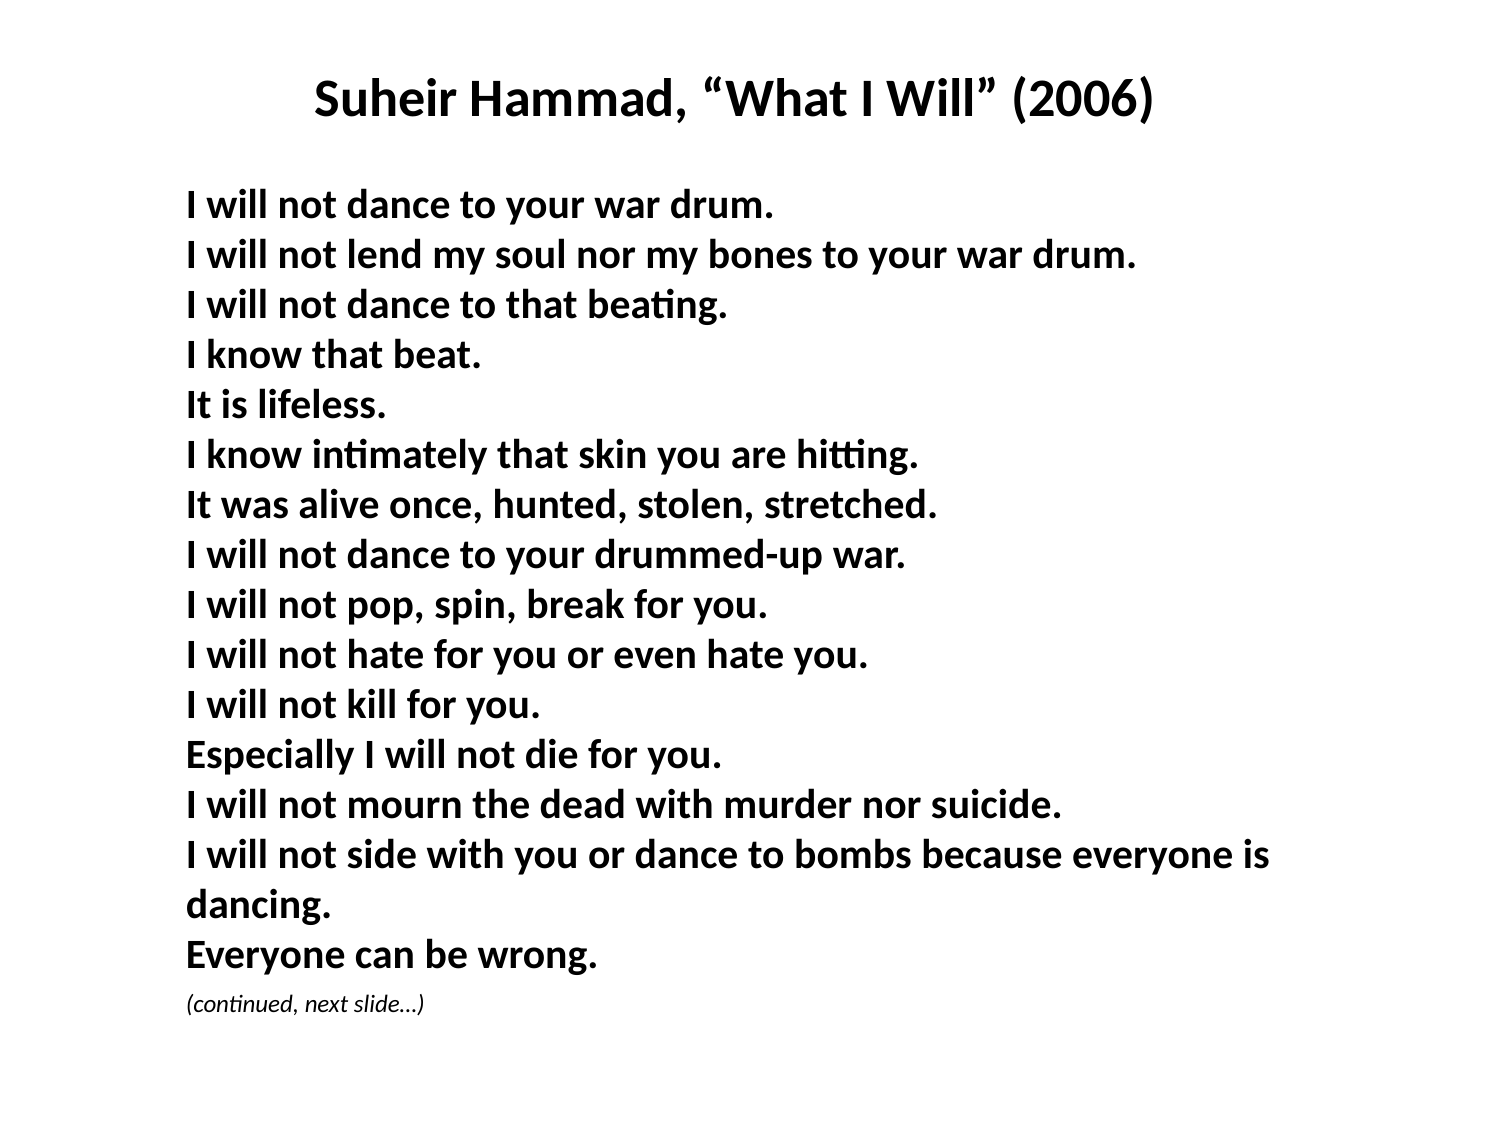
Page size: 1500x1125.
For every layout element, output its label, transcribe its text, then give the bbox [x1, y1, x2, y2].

text_box Suheir Hammad, “What I Will” (2006) I will not dance to your war drum. I will not lend my soul nor my bones to your war drum. I will not dance to that beating. I know that beat. It is lifeless. I know intimately that skin you are hitting. It was alive once, hunted, stolen, stretched. I will not dance to your drummed-up war. I will not pop, spin, break for you. I will not hate for you or even hate you. I will not kill for you. Especially I will not die for you. I will not mourn the dead with murder nor suicide. I will not side with you or dance to bombs because everyone is dancing. Everyone can be wrong. (continued, next slide…) [171, 54, 1300, 1025]
